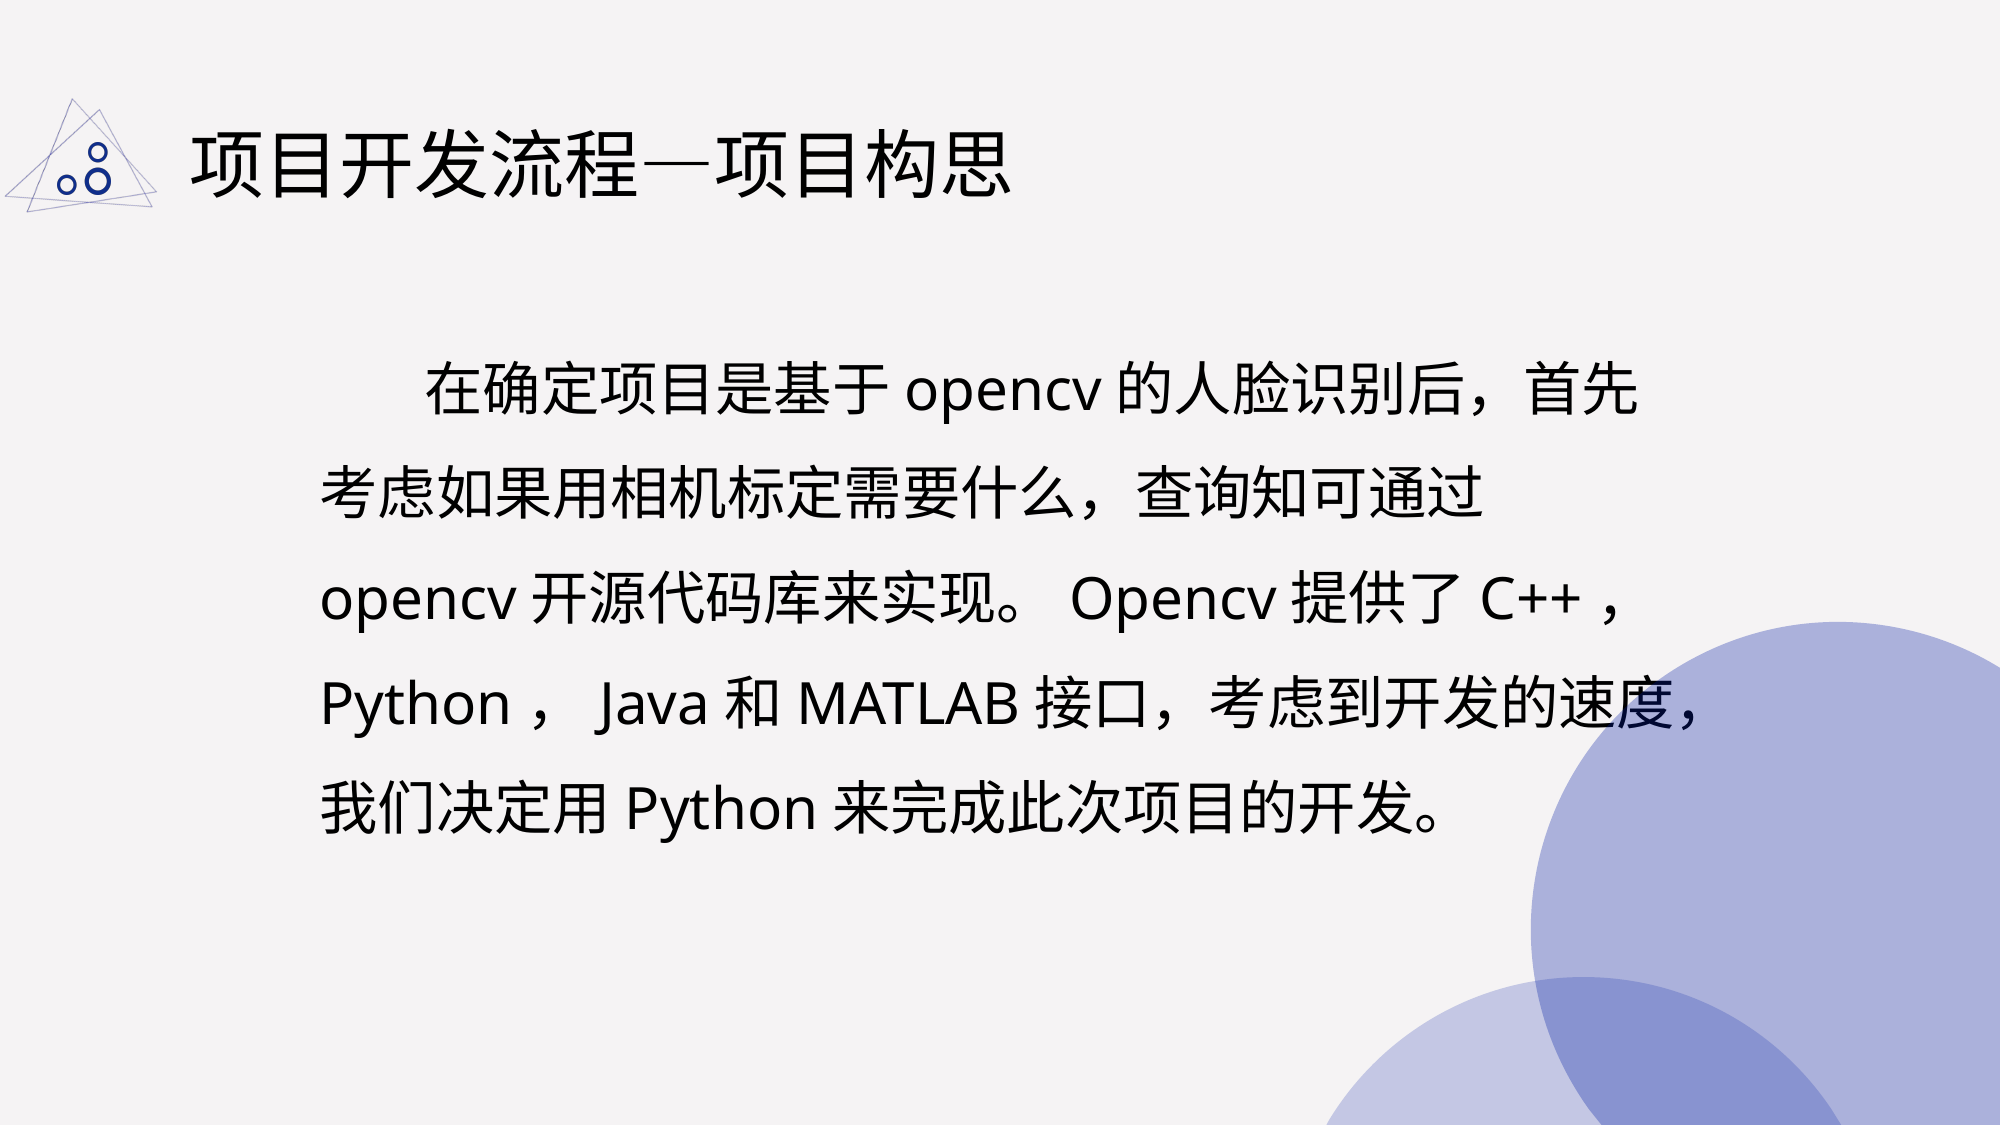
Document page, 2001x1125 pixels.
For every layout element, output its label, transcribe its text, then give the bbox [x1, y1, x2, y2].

picture [0, 23, 174, 317]
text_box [1326, 621, 2000, 1125]
title 项目开发流程—项目构思 [174, 59, 1863, 278]
text_box 在确定项目是基于opencv的人脸识别后，首先考虑如果用相机标定需要什么，查询知可通过opencv开源代码库来实现。Opencv提供了C++，Python，Java和MATLAB接口，考虑到开发的速度，我们决定用Python来完成此次项目的开发。 [304, 309, 1696, 929]
